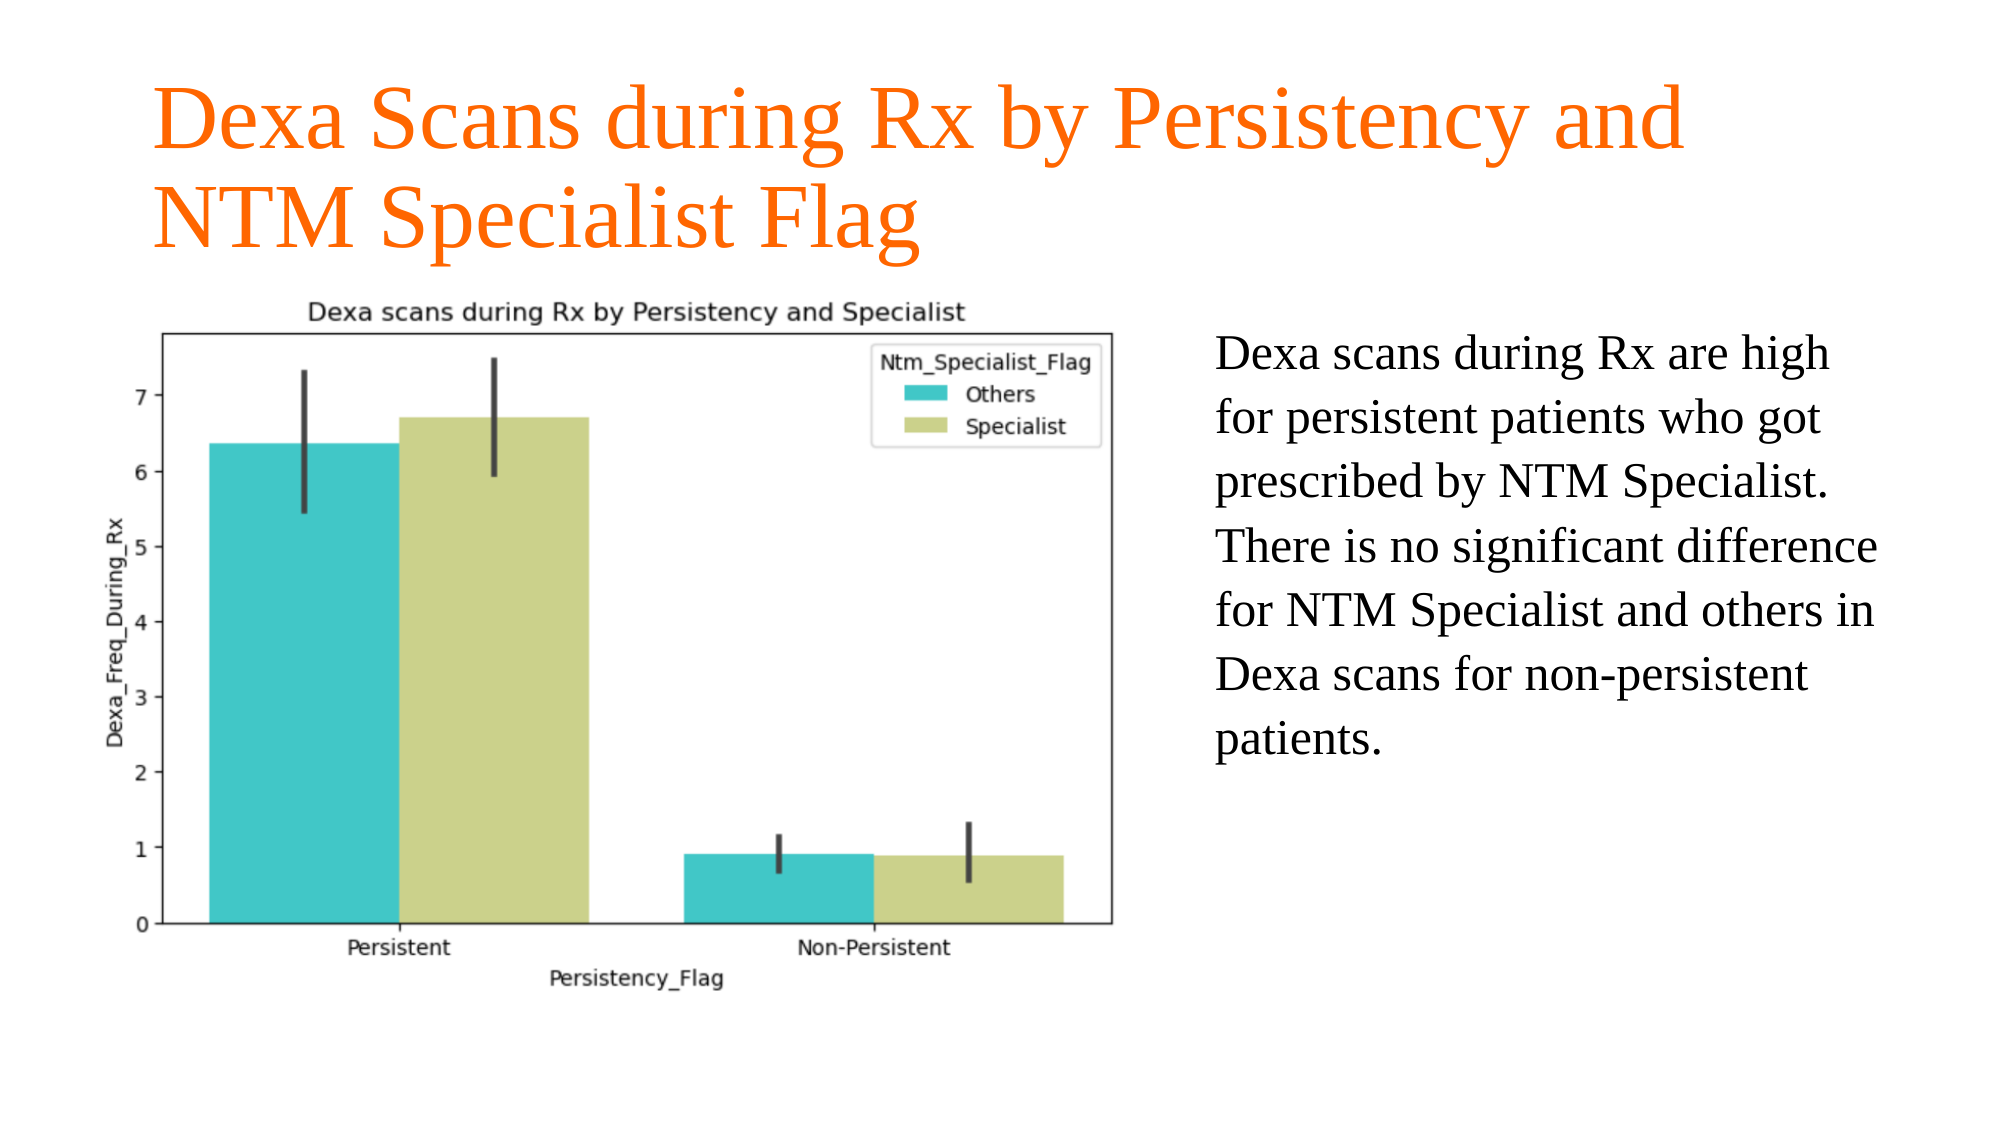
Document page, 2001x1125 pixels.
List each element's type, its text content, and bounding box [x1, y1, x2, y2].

title Dexa Scans during Rx by Persistency and NTM Specialist Flag [137, 59, 1863, 278]
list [70, 285, 1148, 1000]
text_box Dexa scans during Rx are high for persistent patients who got prescribed by NTM Specialist. There is no significant difference for NTM Specialist and others in Dexa scans for non-persistent patients. [1199, 307, 1906, 930]
